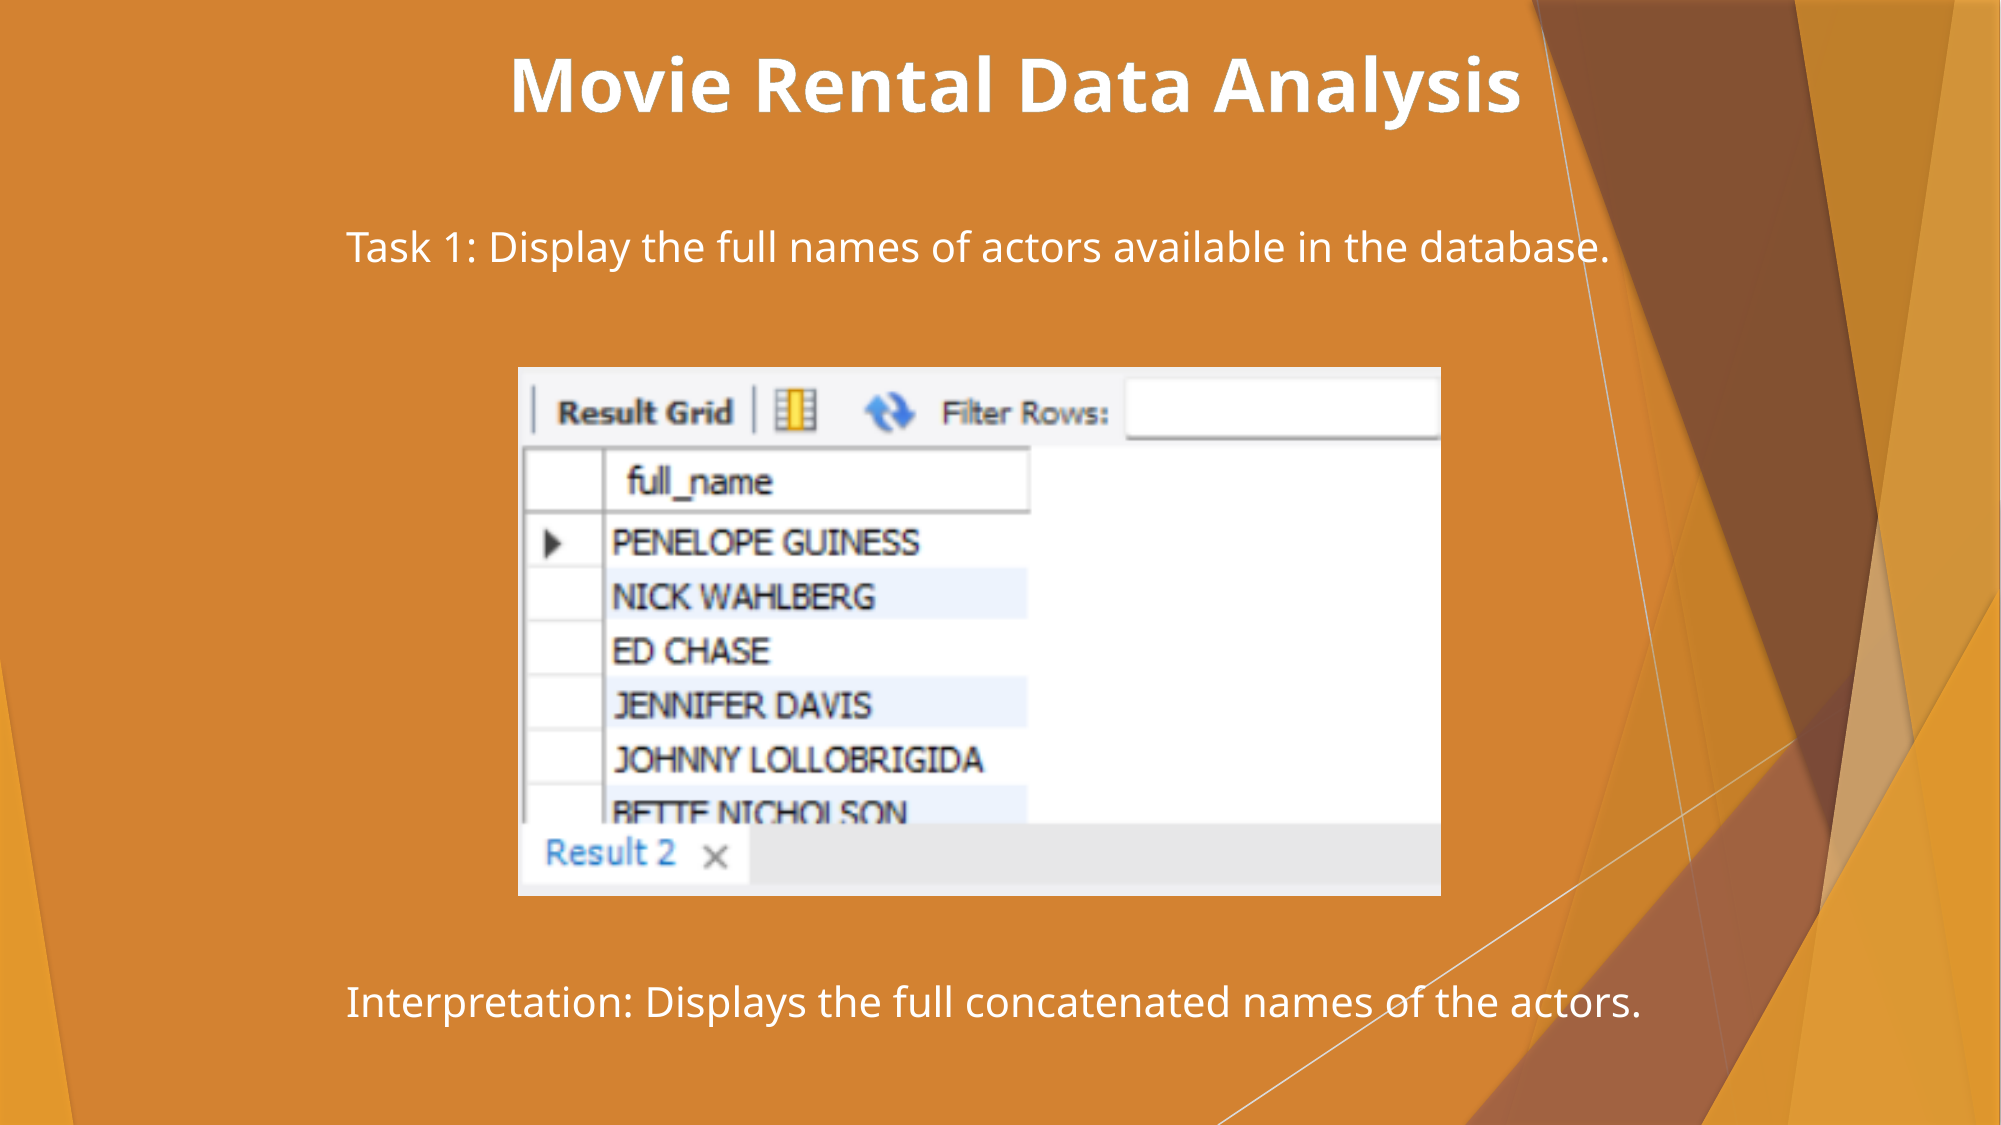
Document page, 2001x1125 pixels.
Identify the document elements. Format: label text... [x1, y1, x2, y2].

title Movie Rental Data Analysis [492, 29, 1903, 247]
text_box Task 1: Display the full names of actors available in the database. [331, 213, 1860, 279]
text_box Interpretation: Displays the full concatenated names of the actors. [331, 968, 1977, 1034]
picture [517, 366, 1441, 897]
